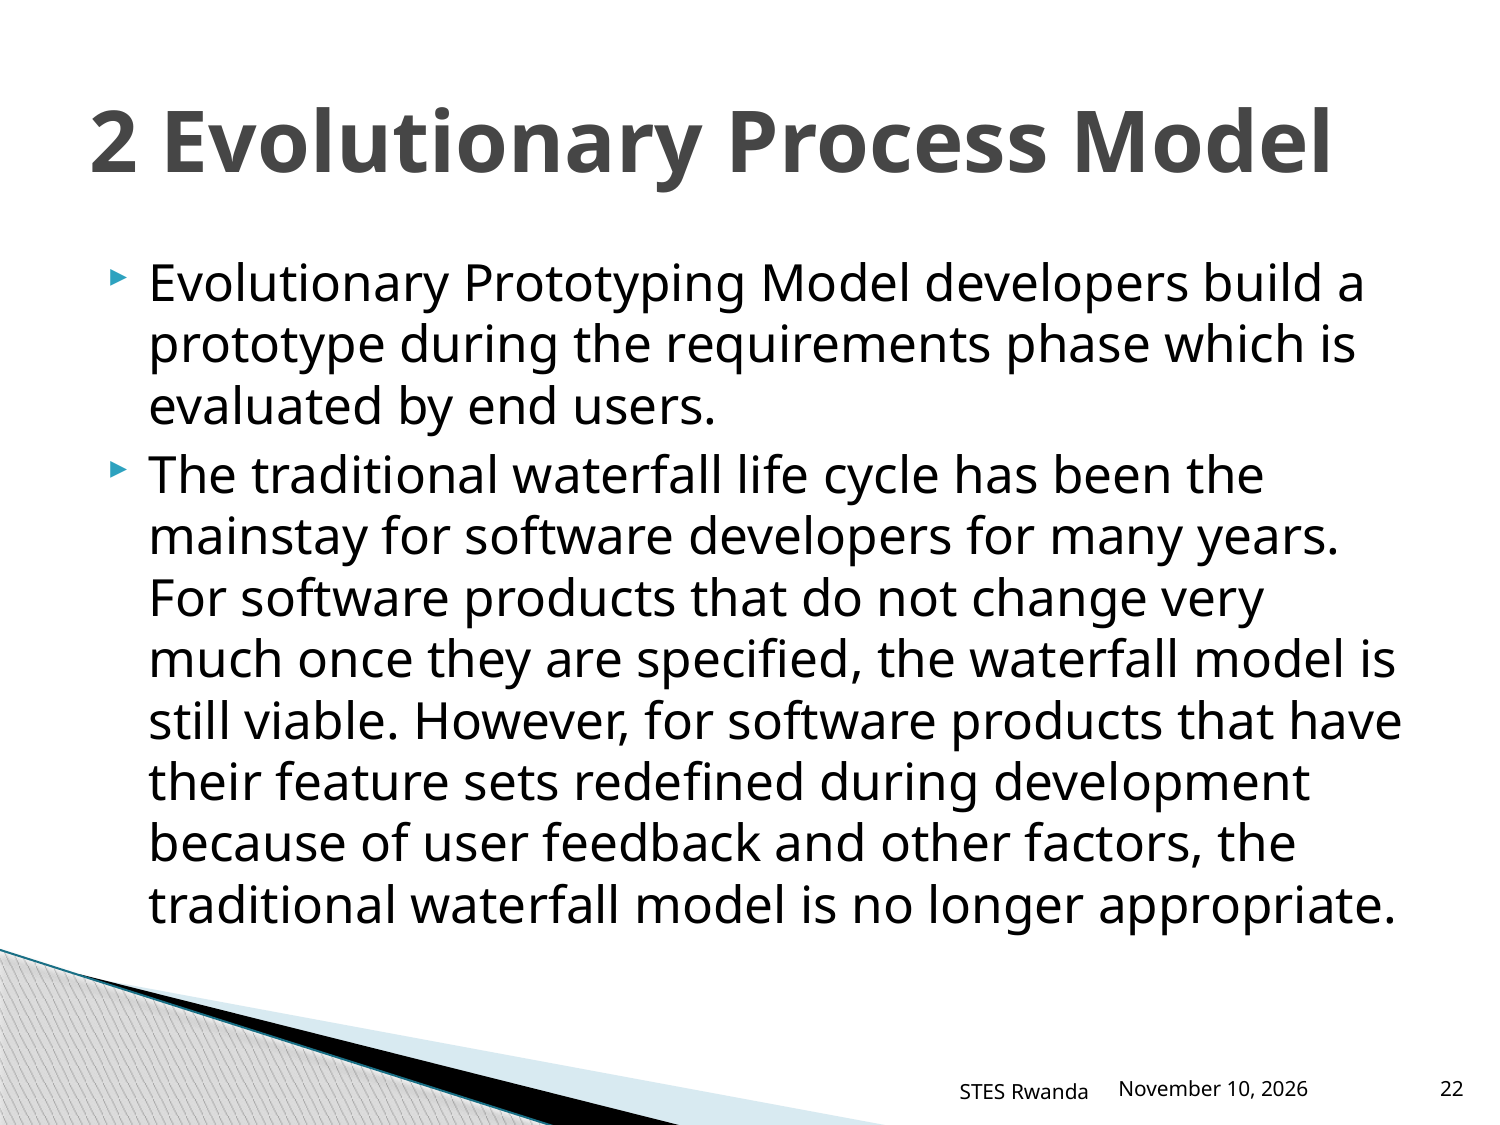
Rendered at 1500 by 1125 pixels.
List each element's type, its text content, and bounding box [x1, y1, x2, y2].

footer STES Rwanda [718, 1051, 1105, 1112]
list Evolutionary Prototyping Model developers build a prototype during the requirements phase which is evaluated by end users. The traditional waterfall life cycle has been the mainstay for software developers for many years. For software products that do not change very much once they are specified, the waterfall model is still viable. However, for software products that have their feature sets redefined during development because of user feedback and other factors, the traditional waterfall model is no longer appropriate. [75, 243, 1425, 986]
slide_number 22 [1418, 1051, 1479, 1112]
title 2 Evolutionary Process Model [75, 45, 1425, 233]
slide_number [1105, 1051, 1418, 1112]
